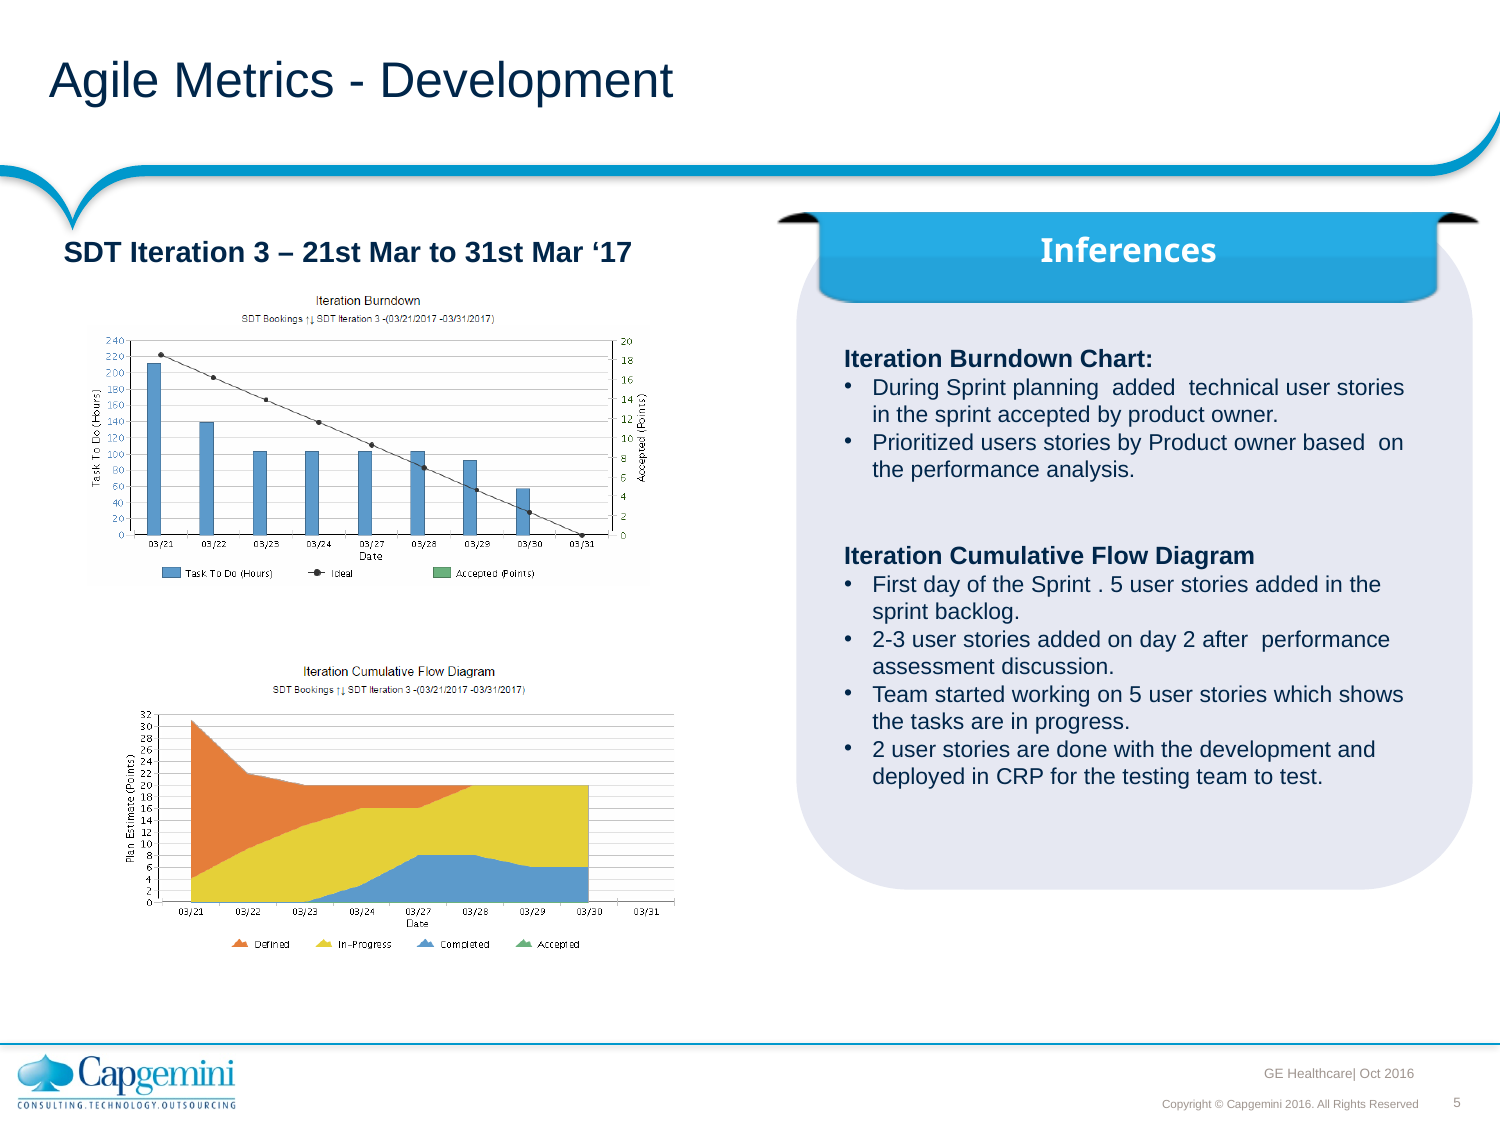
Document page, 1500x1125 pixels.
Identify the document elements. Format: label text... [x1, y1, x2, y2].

title Agile Metrics - Development [0, 0, 1500, 165]
text_box Iteration Burndown Chart: During Sprint planning added technical user stories in the sprint accepted by product owner. Prioritized users stories by Product owner based on the performance analysis. Iteration Cumulative Flow Diagram First day of the Sprint . 5 user stories added in the sprint backlog. 2-3 user stories added on day 2 after performance assessment discussion. Team started working on 5 user stories which shows the tasks are in progress. 2 user stories are done with the development and deployed in CRP for the testing team to test. [796, 310, 1473, 890]
text_box SDT Iteration 3 – 21st Mar to 31st Mar ‘17 [48, 226, 771, 276]
picture [69, 645, 714, 974]
picture [776, 211, 1482, 304]
picture [17, 1053, 236, 1110]
picture [71, 282, 673, 587]
